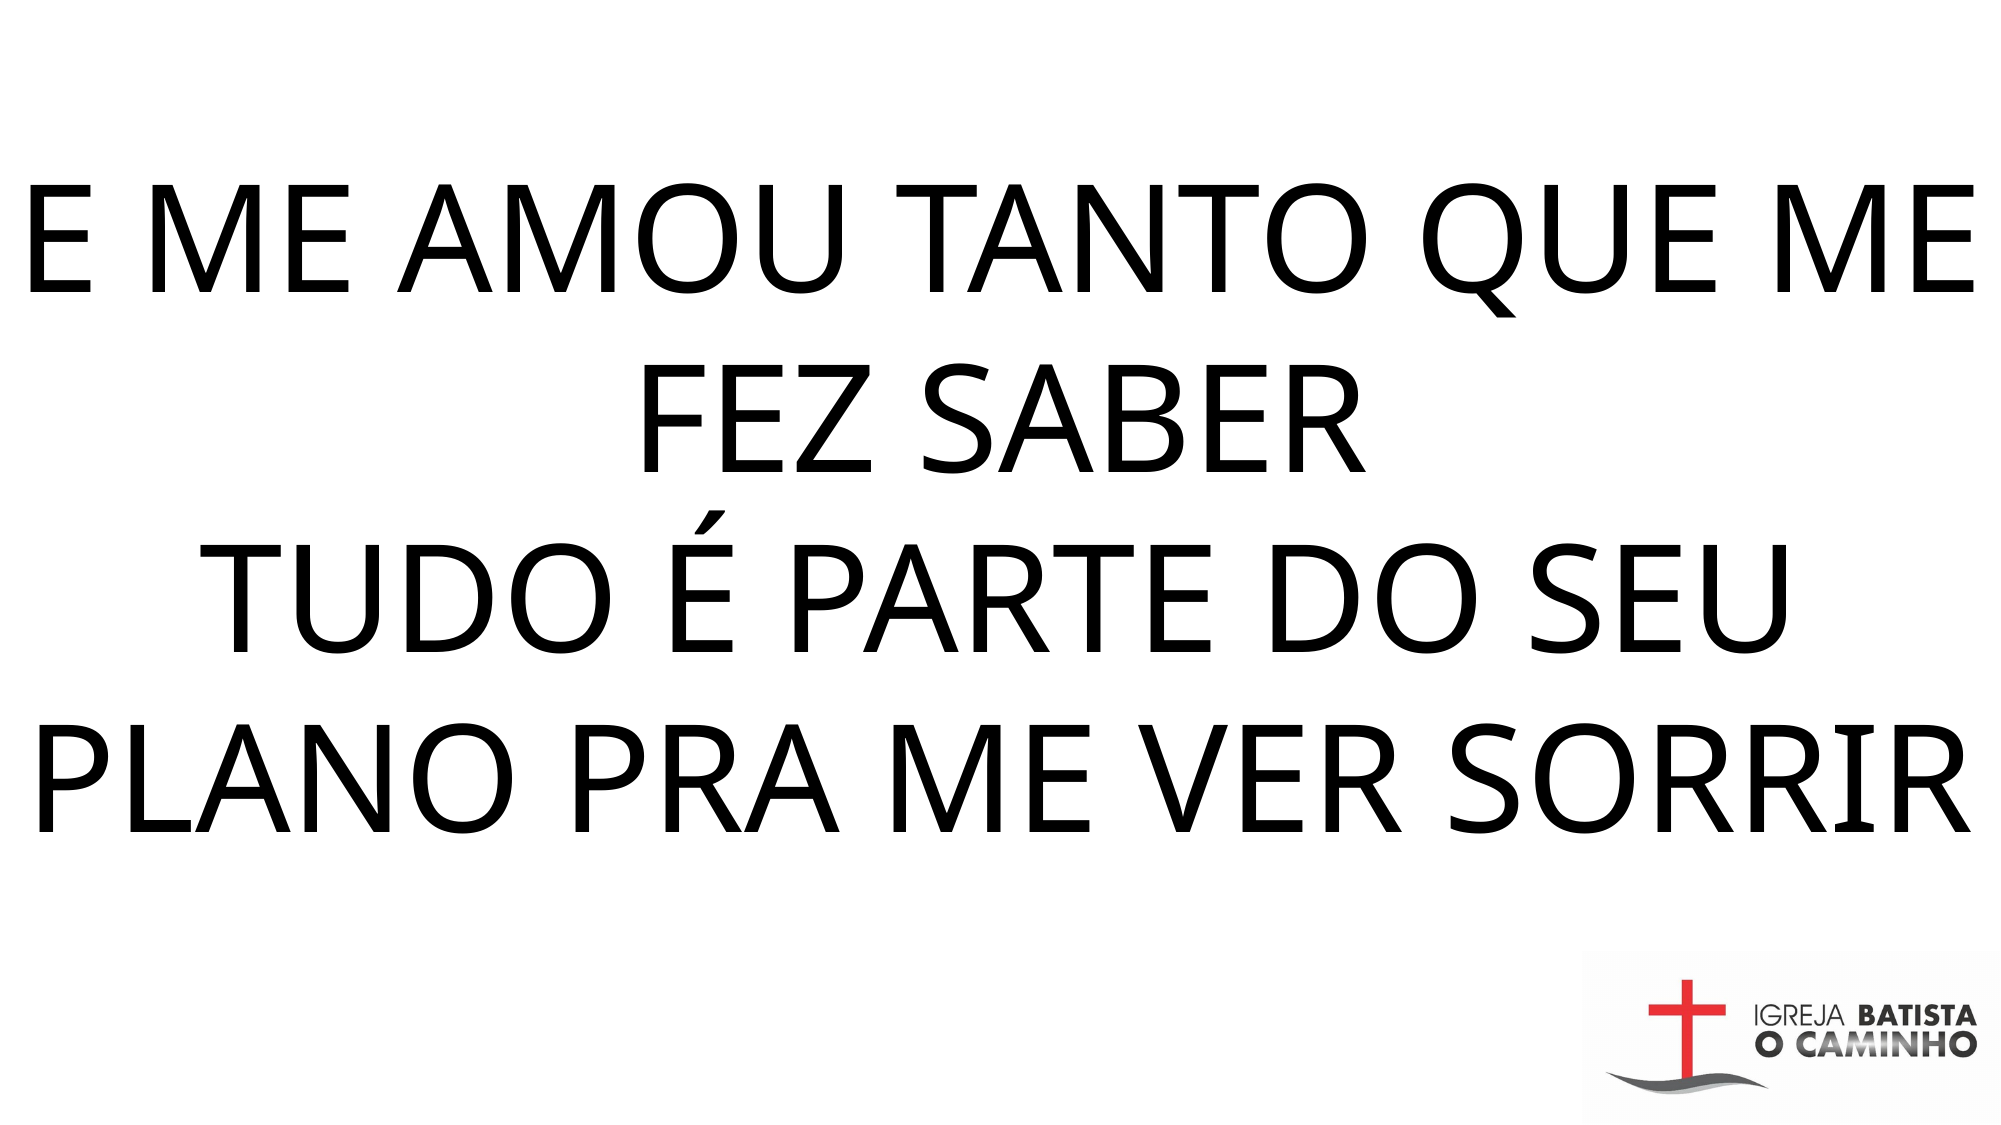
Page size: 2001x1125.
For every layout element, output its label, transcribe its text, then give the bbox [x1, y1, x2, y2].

picture [1582, 951, 2000, 1125]
text_box E ME AMOU TANTO QUE ME FEZ SABER TUDO É PARTE DO SEU PLANO PRA ME VER SORRIR [0, 135, 2000, 870]
